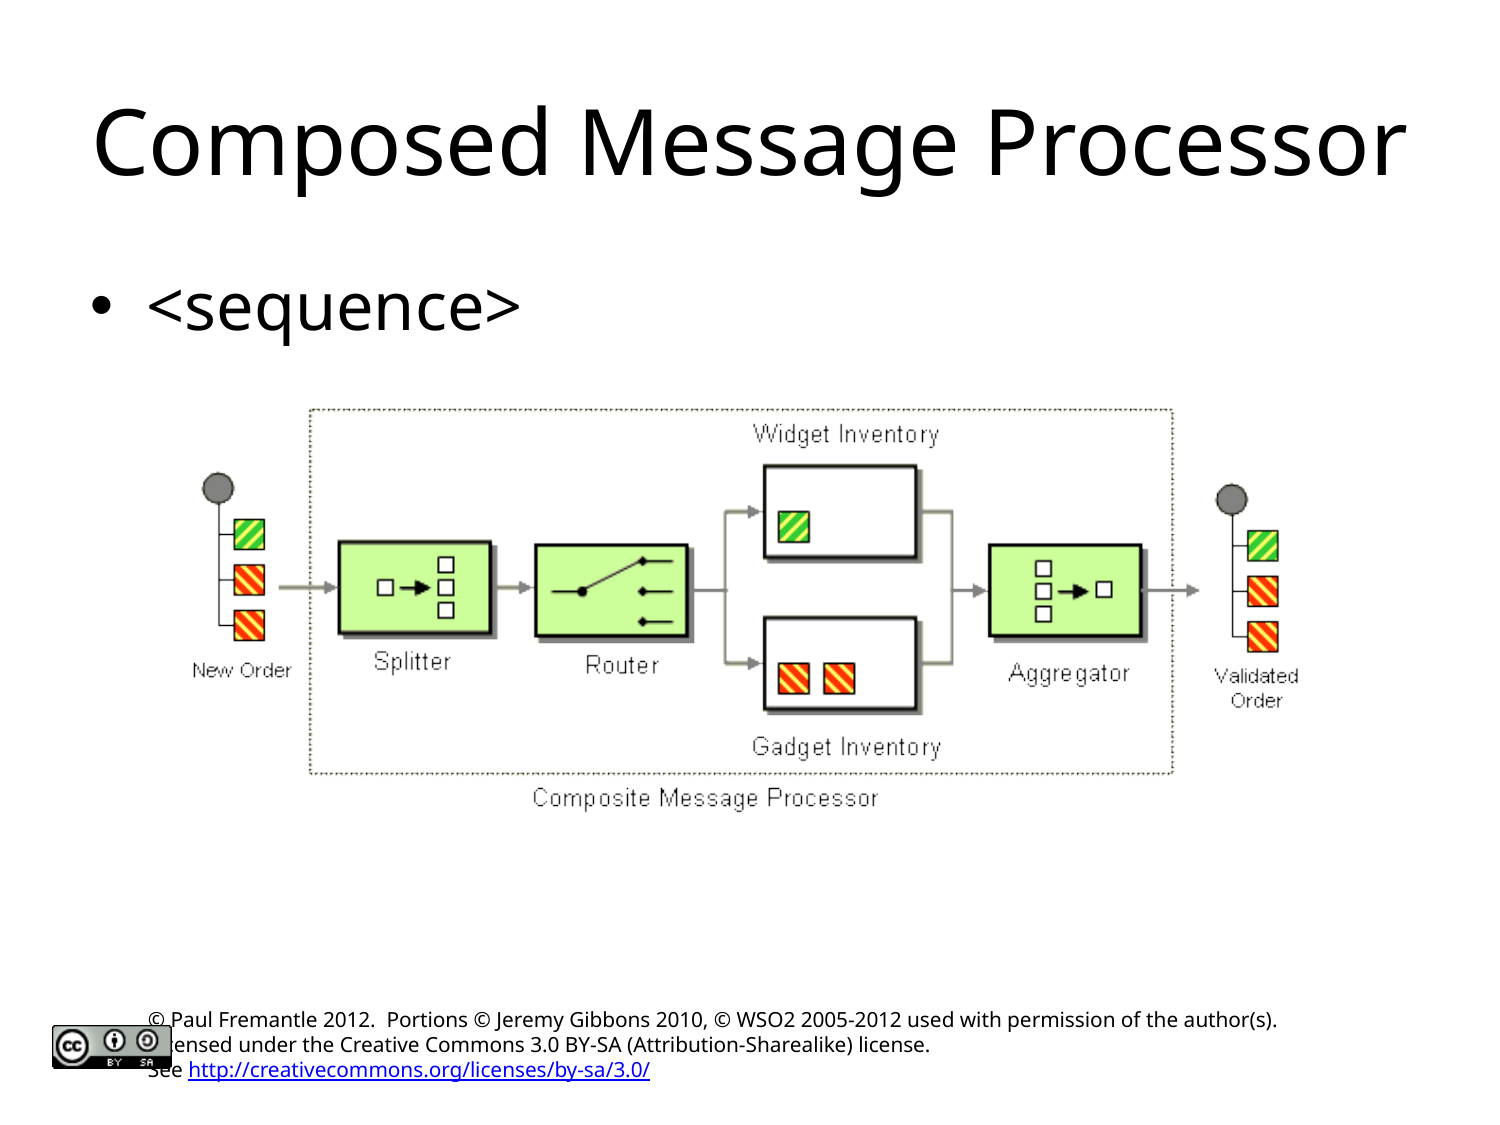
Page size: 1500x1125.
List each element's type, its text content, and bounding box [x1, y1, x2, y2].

list <sequence> [74, 256, 1425, 999]
title Composed Message Processor [75, 45, 1425, 233]
picture [52, 1025, 172, 1069]
picture [175, 407, 1322, 824]
